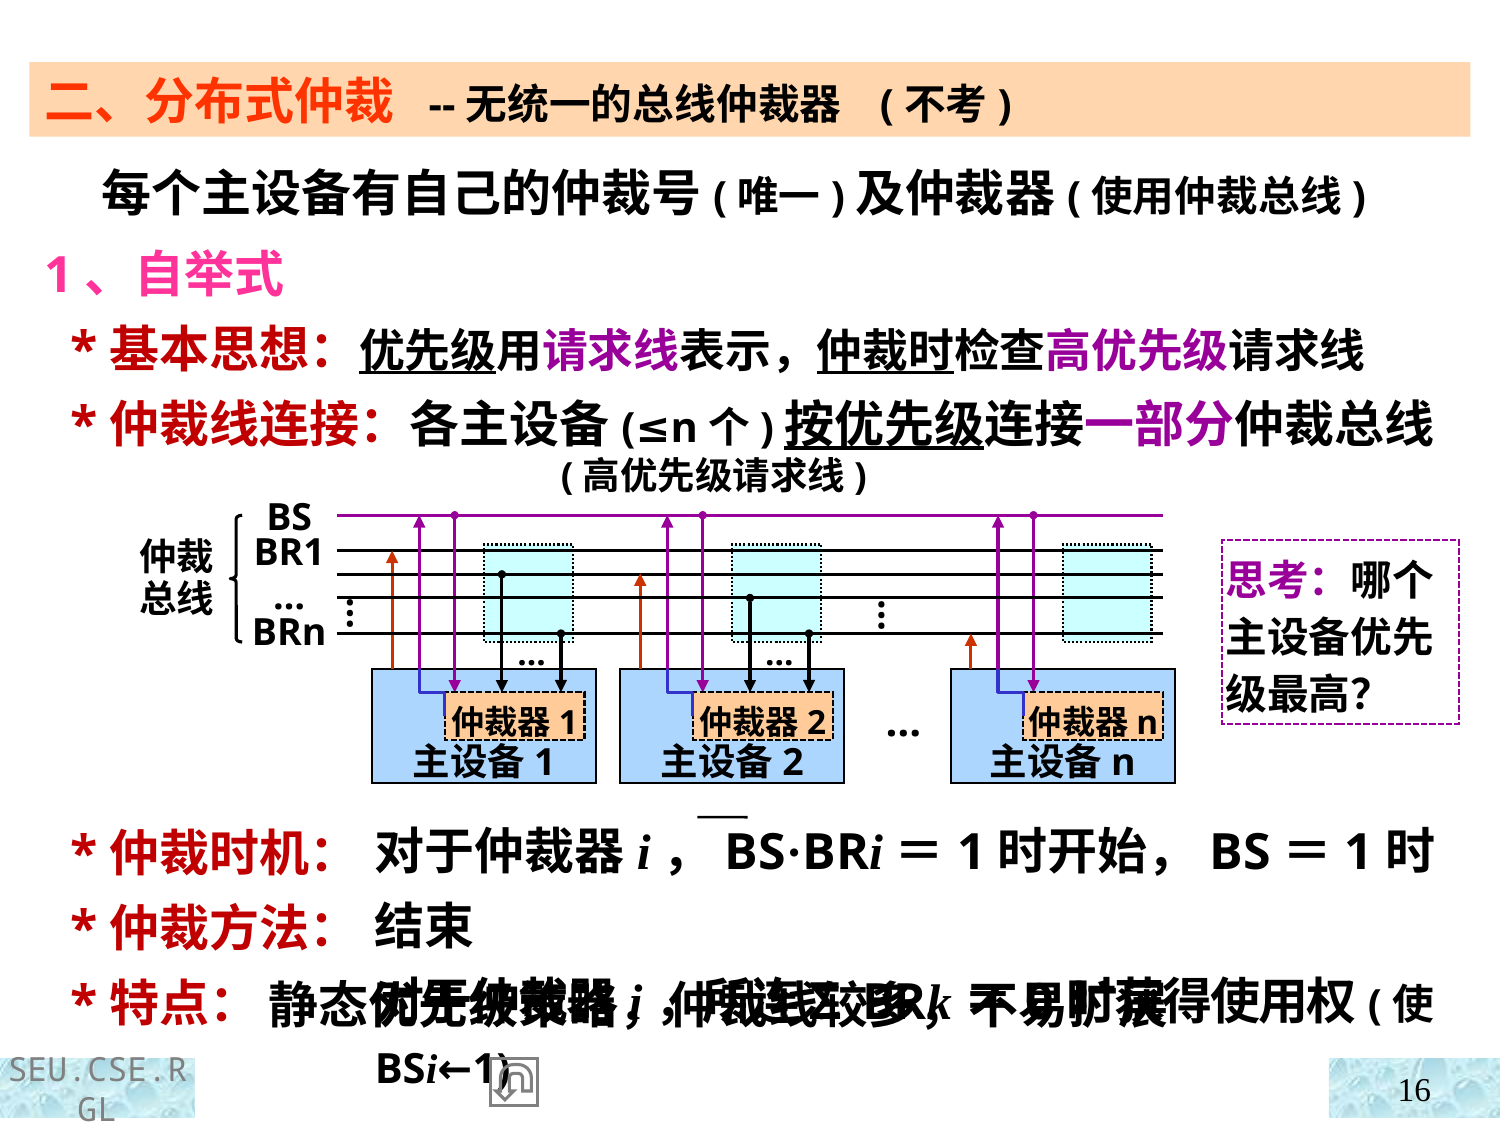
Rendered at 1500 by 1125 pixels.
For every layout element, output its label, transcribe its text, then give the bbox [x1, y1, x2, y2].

text_box 二、分布式仲裁 --无统一的总线仲裁器 (不考) [29, 62, 1471, 137]
text_box 思考：哪个主设备优先级最高？ [1222, 540, 1459, 724]
text_box 作业6-1：P258— 3、4、6 [0, 1058, 195, 1118]
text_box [359, 797, 1483, 965]
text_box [122, 491, 1176, 784]
text_box 每个主设备有自己的仲裁号(唯一)及仲裁器(使用仲裁总线) [29, 139, 1471, 230]
text_box *仲裁时机： *仲裁方法： *特点： [29, 798, 356, 1039]
text_box 1、自举式 *基本思想：优先级用请求线表示，仲裁时检查高优先级请求线 *仲裁线连接：各主设备(≤n个)按优先级连接一部分仲裁总线 (高优先级请求线) [29, 230, 1471, 505]
text_box 静态优先级策略，仲裁线较多，不易扩展 [253, 944, 1236, 1041]
slide_number 16 [1328, 1058, 1500, 1118]
text_box [490, 1058, 538, 1106]
